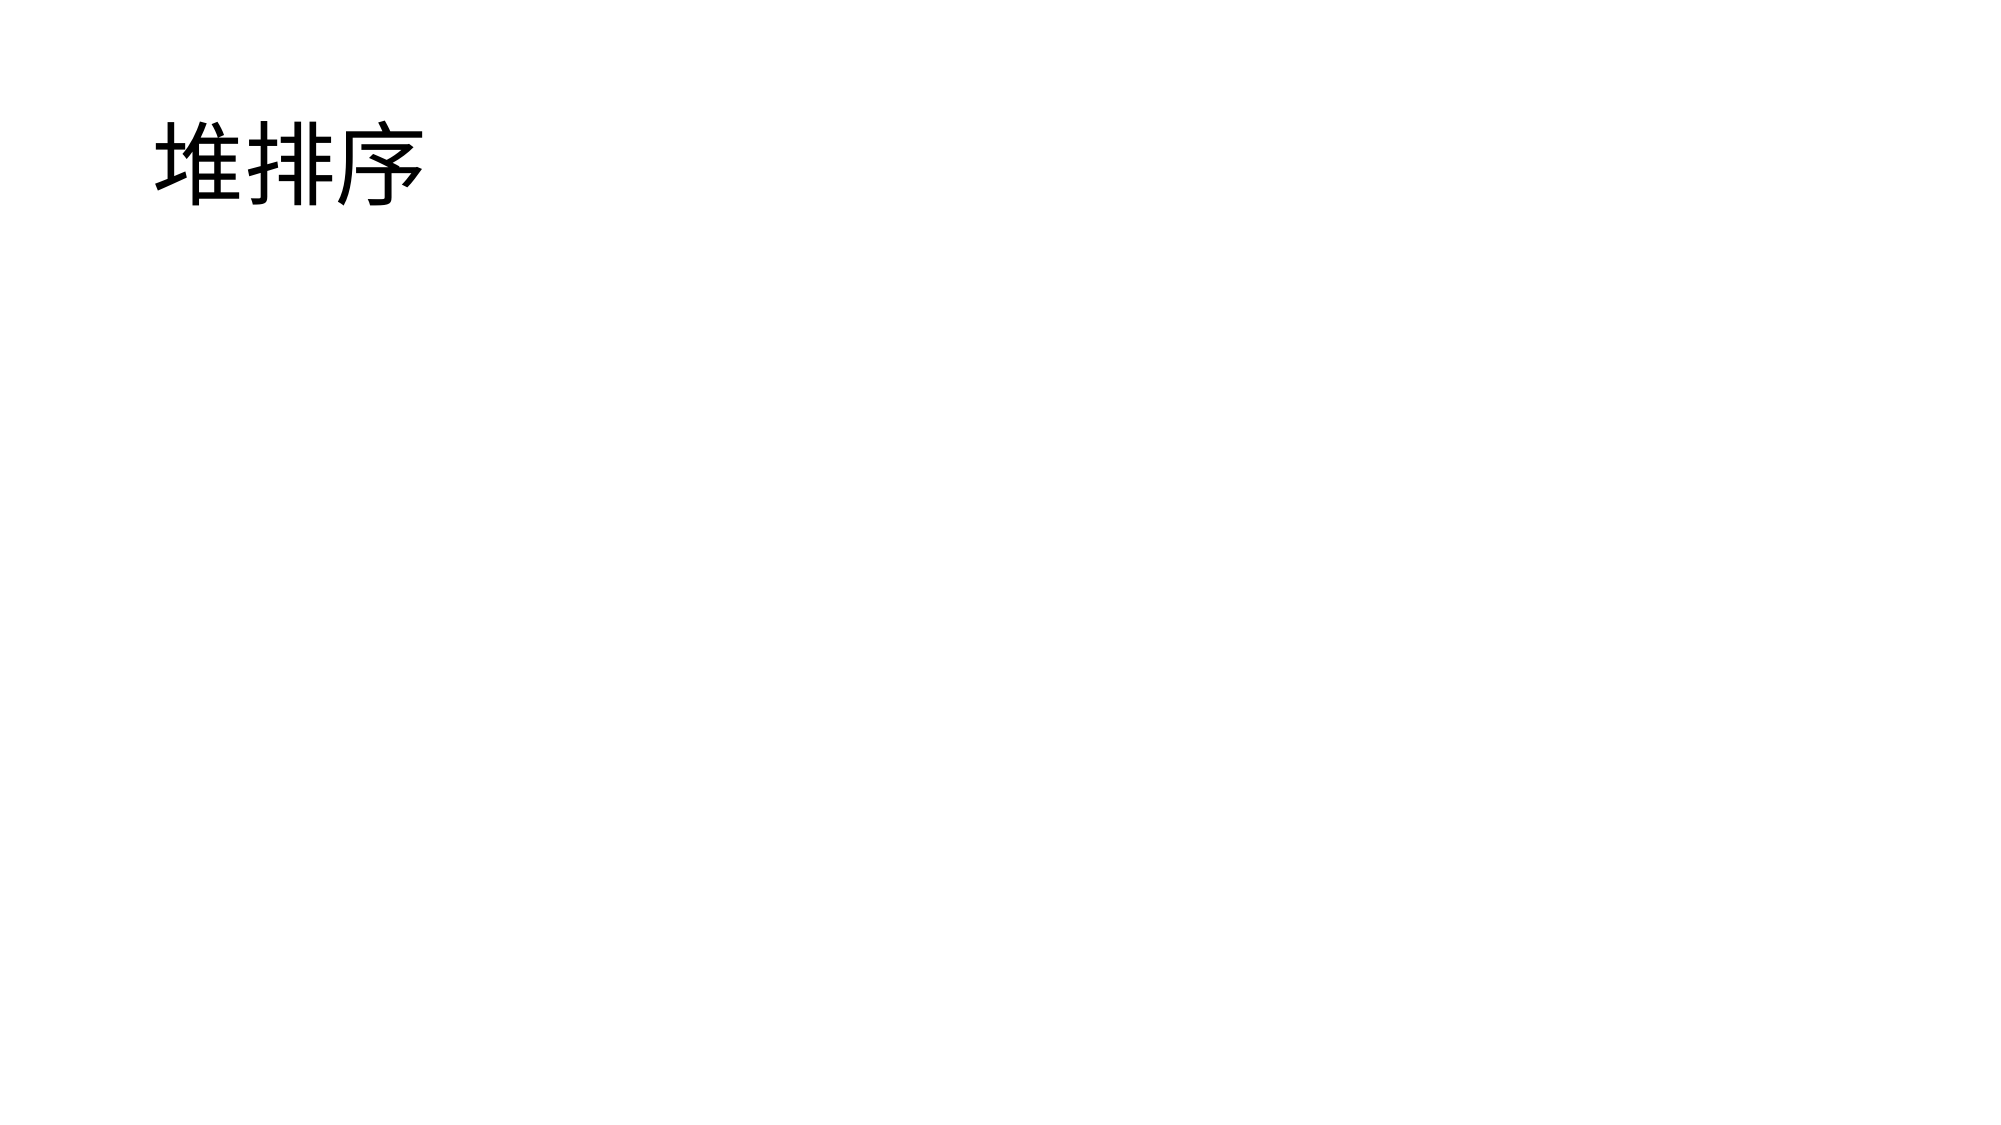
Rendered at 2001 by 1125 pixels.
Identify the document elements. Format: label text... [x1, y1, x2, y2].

title 堆排序 [137, 59, 1863, 278]
